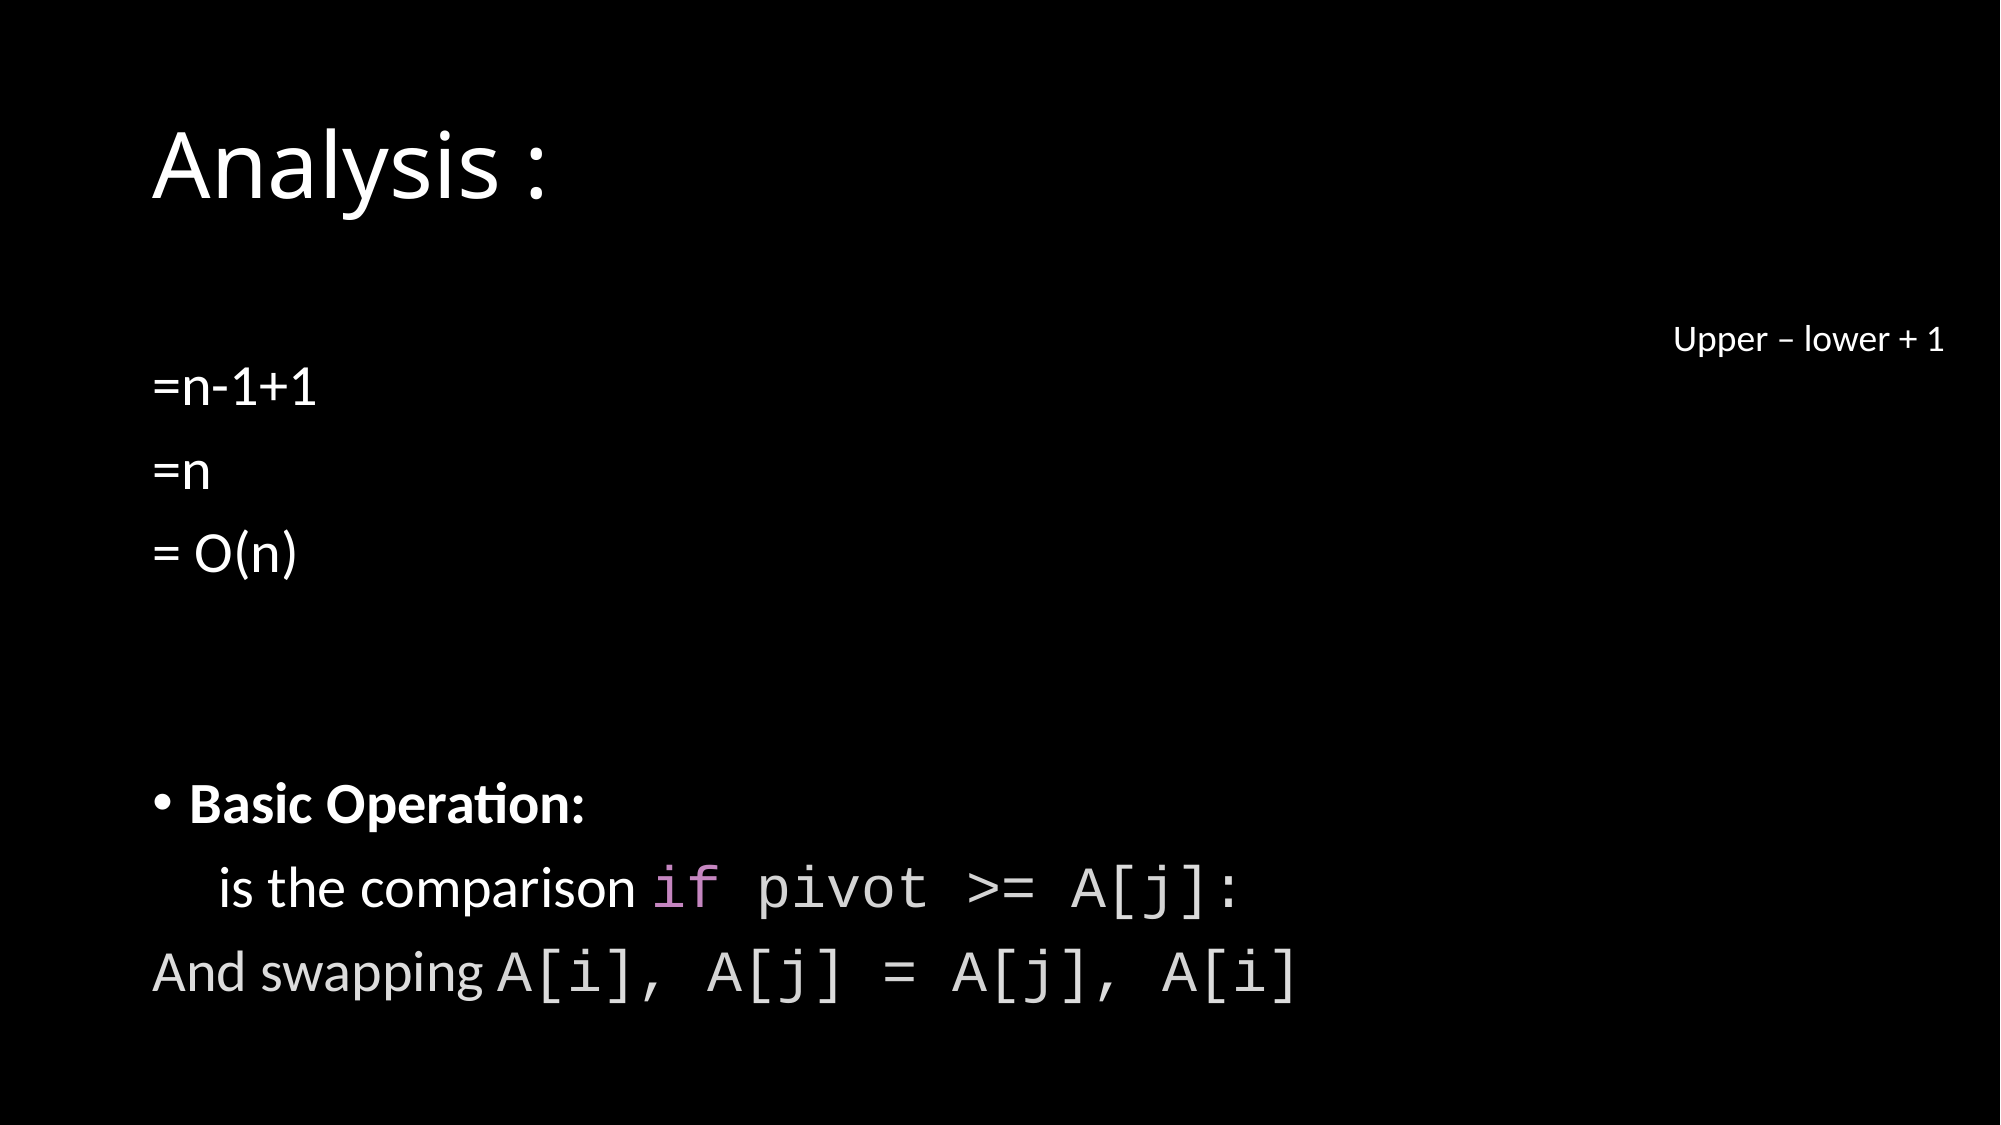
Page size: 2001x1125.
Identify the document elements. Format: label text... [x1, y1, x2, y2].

text_box Upper – lower + 1 [1658, 306, 1977, 367]
title Analysis : [137, 59, 1863, 278]
